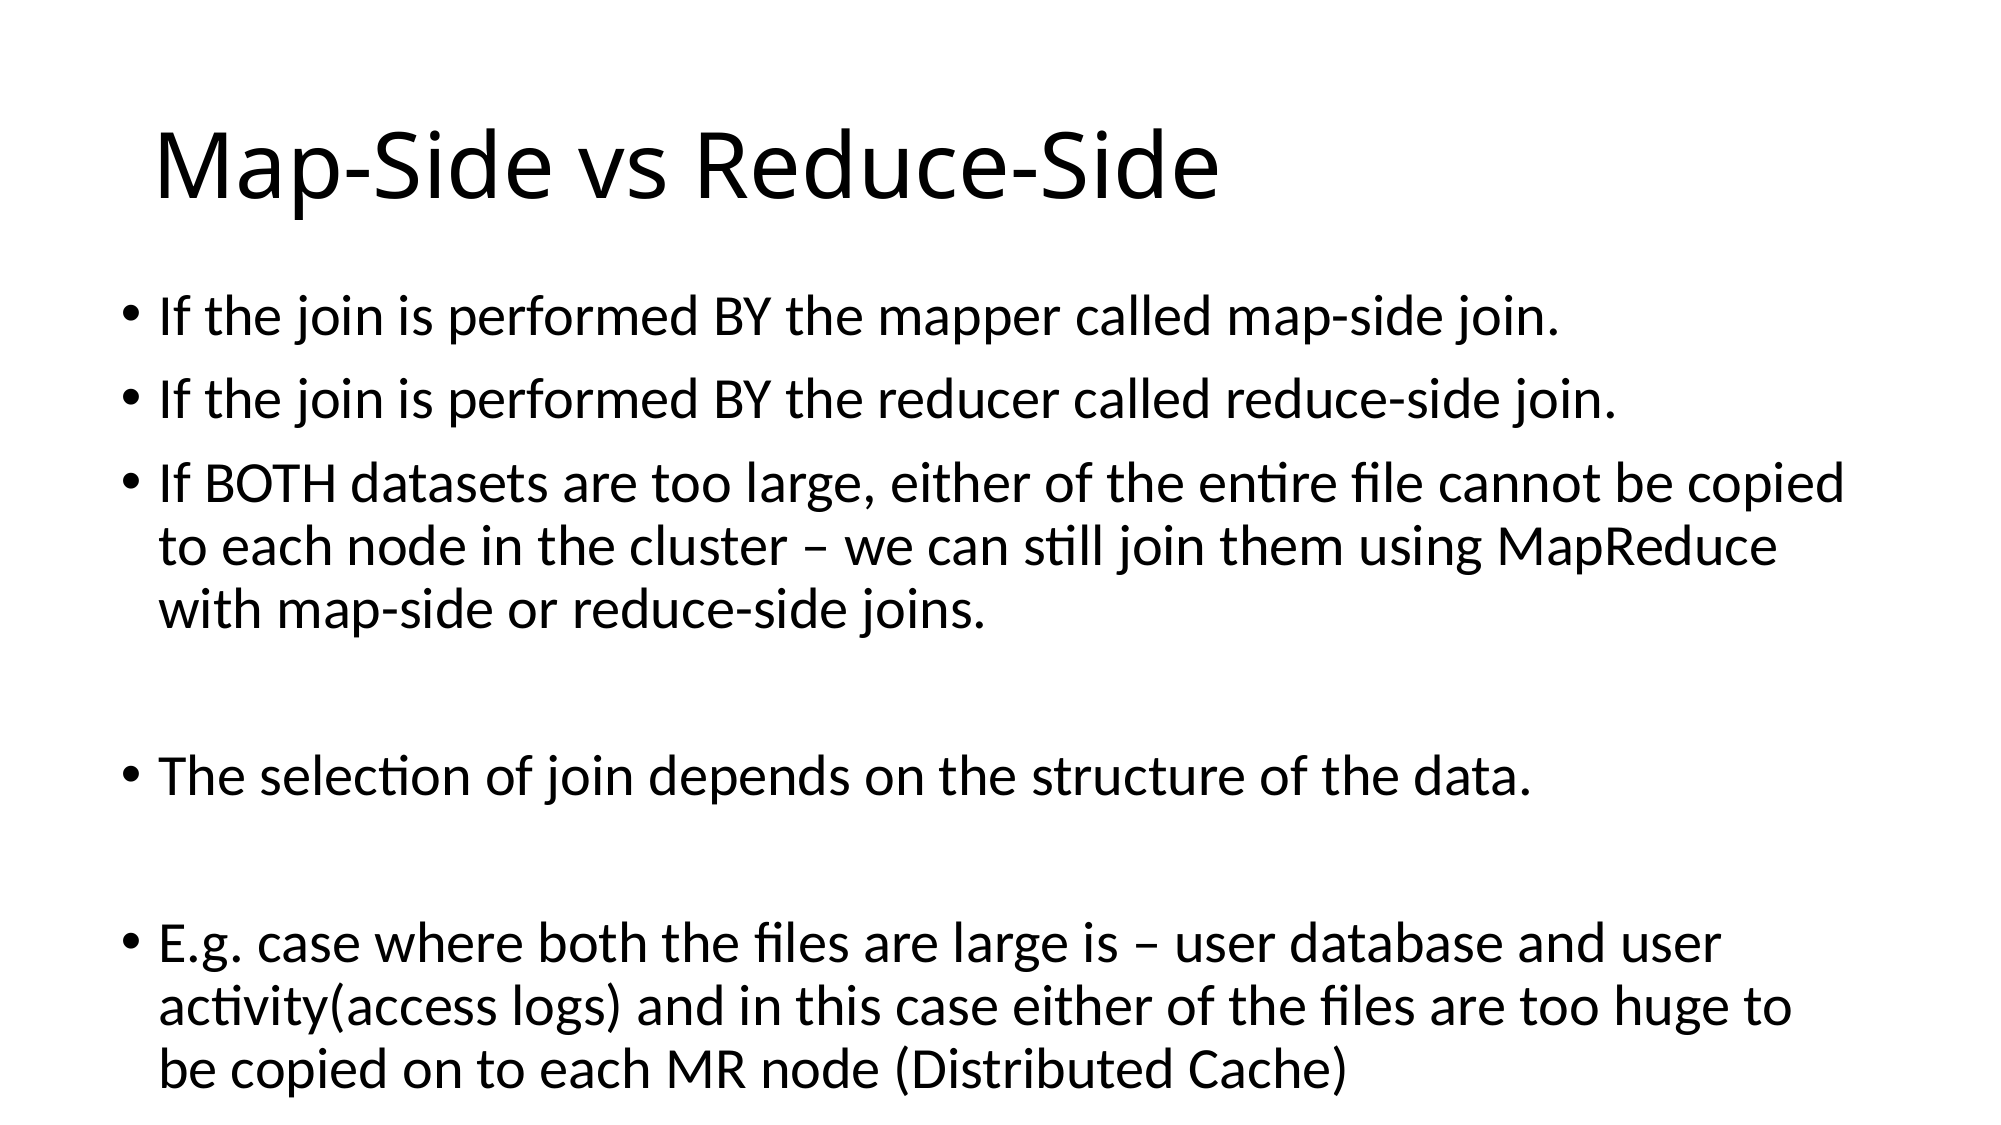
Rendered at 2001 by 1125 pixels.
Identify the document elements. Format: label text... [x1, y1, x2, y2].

title Map-Side vs Reduce-Side [137, 59, 1863, 277]
list If the join is performed BY the mapper called map-side join. If the join is performed BY the reducer called reduce-side join. If BOTH datasets are too large, either of the entire file cannot be copied to each node in the cluster – we can still join them using MapReduce with map-side or reduce-side joins. The selection of join depends on the structure of the data. E.g. case where both the files are large is – user database and user activity(access logs) and in this case either of the files are too huge to be copied on to each MR node (Distributed Cache) [105, 277, 1863, 1110]
